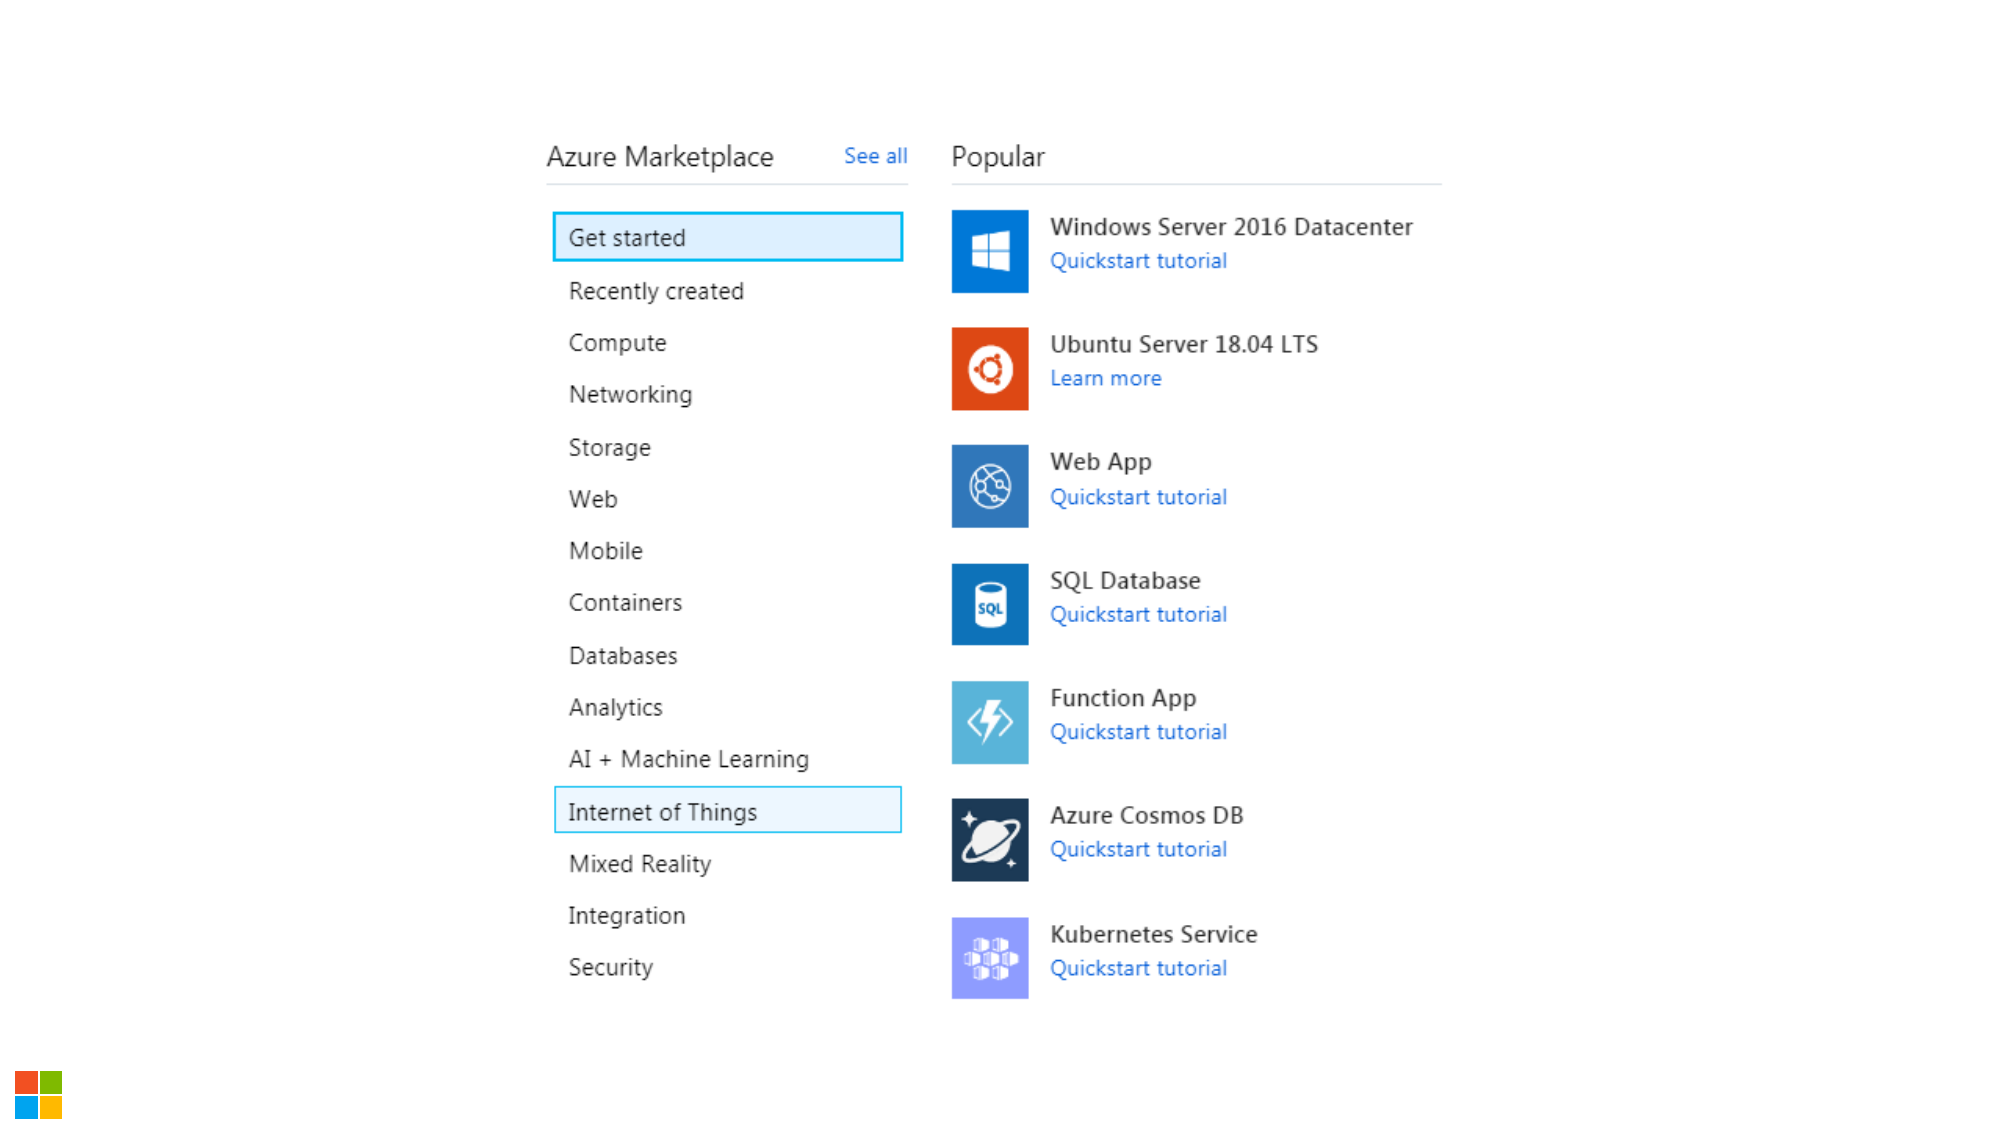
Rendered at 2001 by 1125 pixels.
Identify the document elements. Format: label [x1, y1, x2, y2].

picture [528, 118, 1472, 1007]
